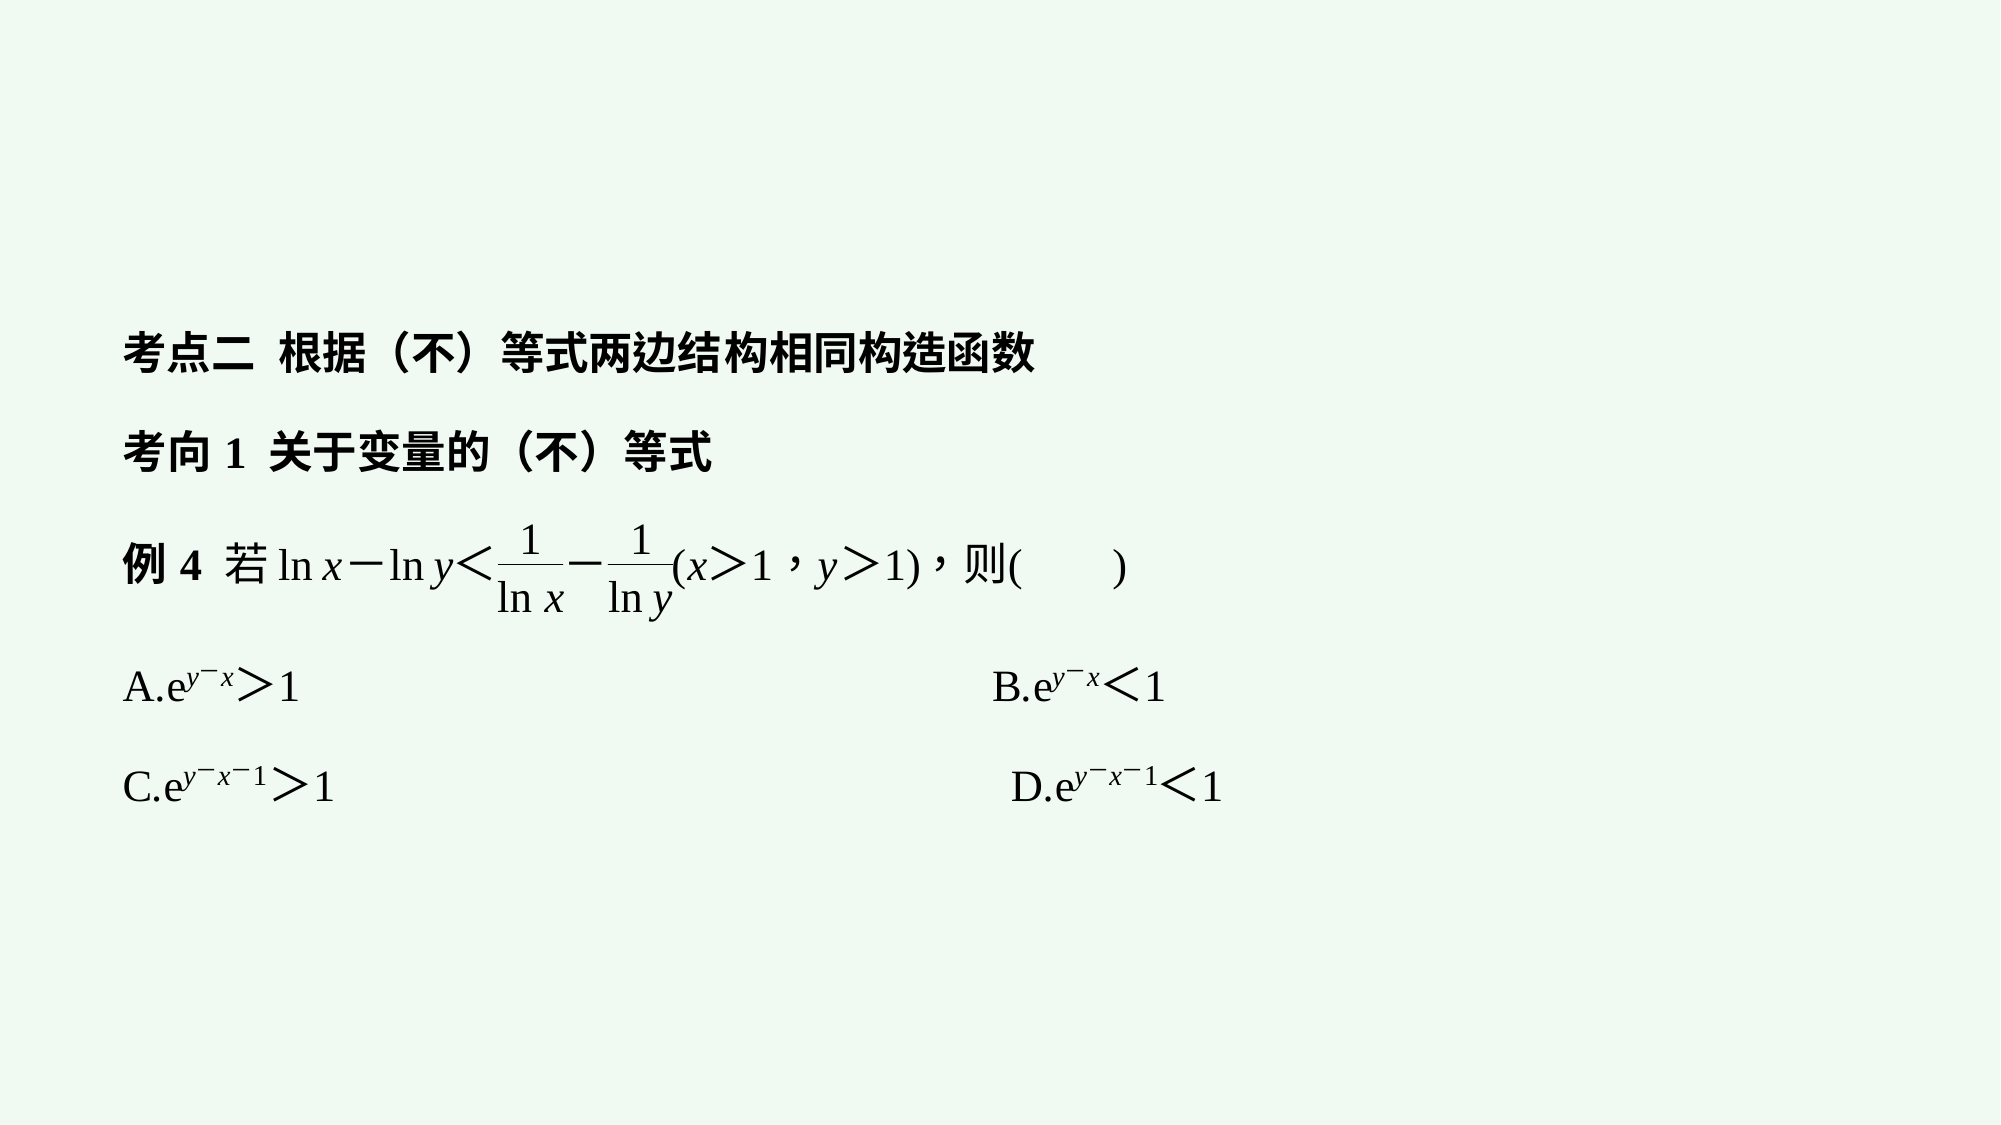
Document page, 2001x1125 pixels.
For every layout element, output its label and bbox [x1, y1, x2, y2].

text_box [122, 302, 1881, 836]
